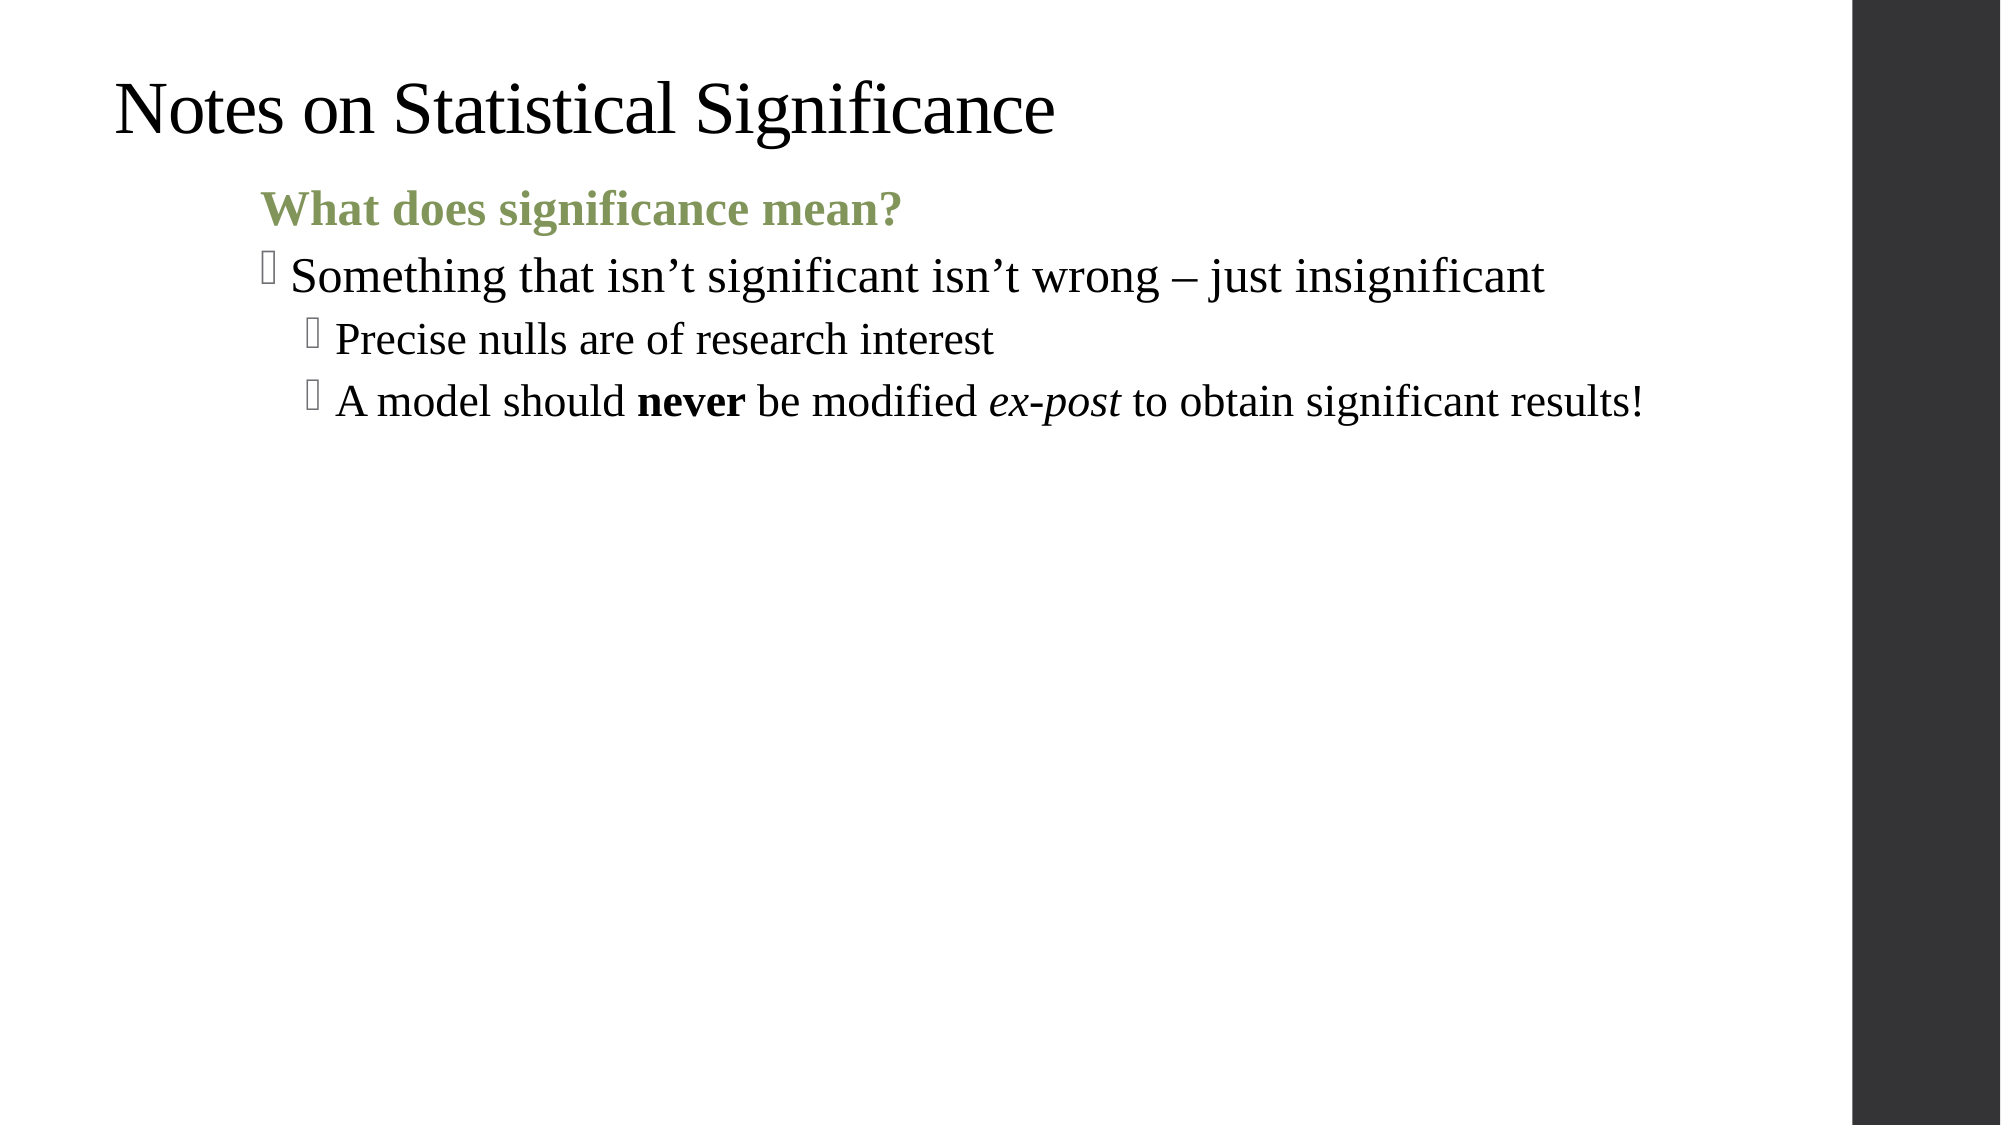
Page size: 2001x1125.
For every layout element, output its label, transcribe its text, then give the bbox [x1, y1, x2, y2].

list What does significance mean? Something that isn’t significant isn’t wrong – just insignificant Precise nulls are of research interest A model should never be modified ex-post to obtain significant results! [200, 174, 1813, 1019]
title Notes on Statistical Significance [99, 55, 1813, 158]
